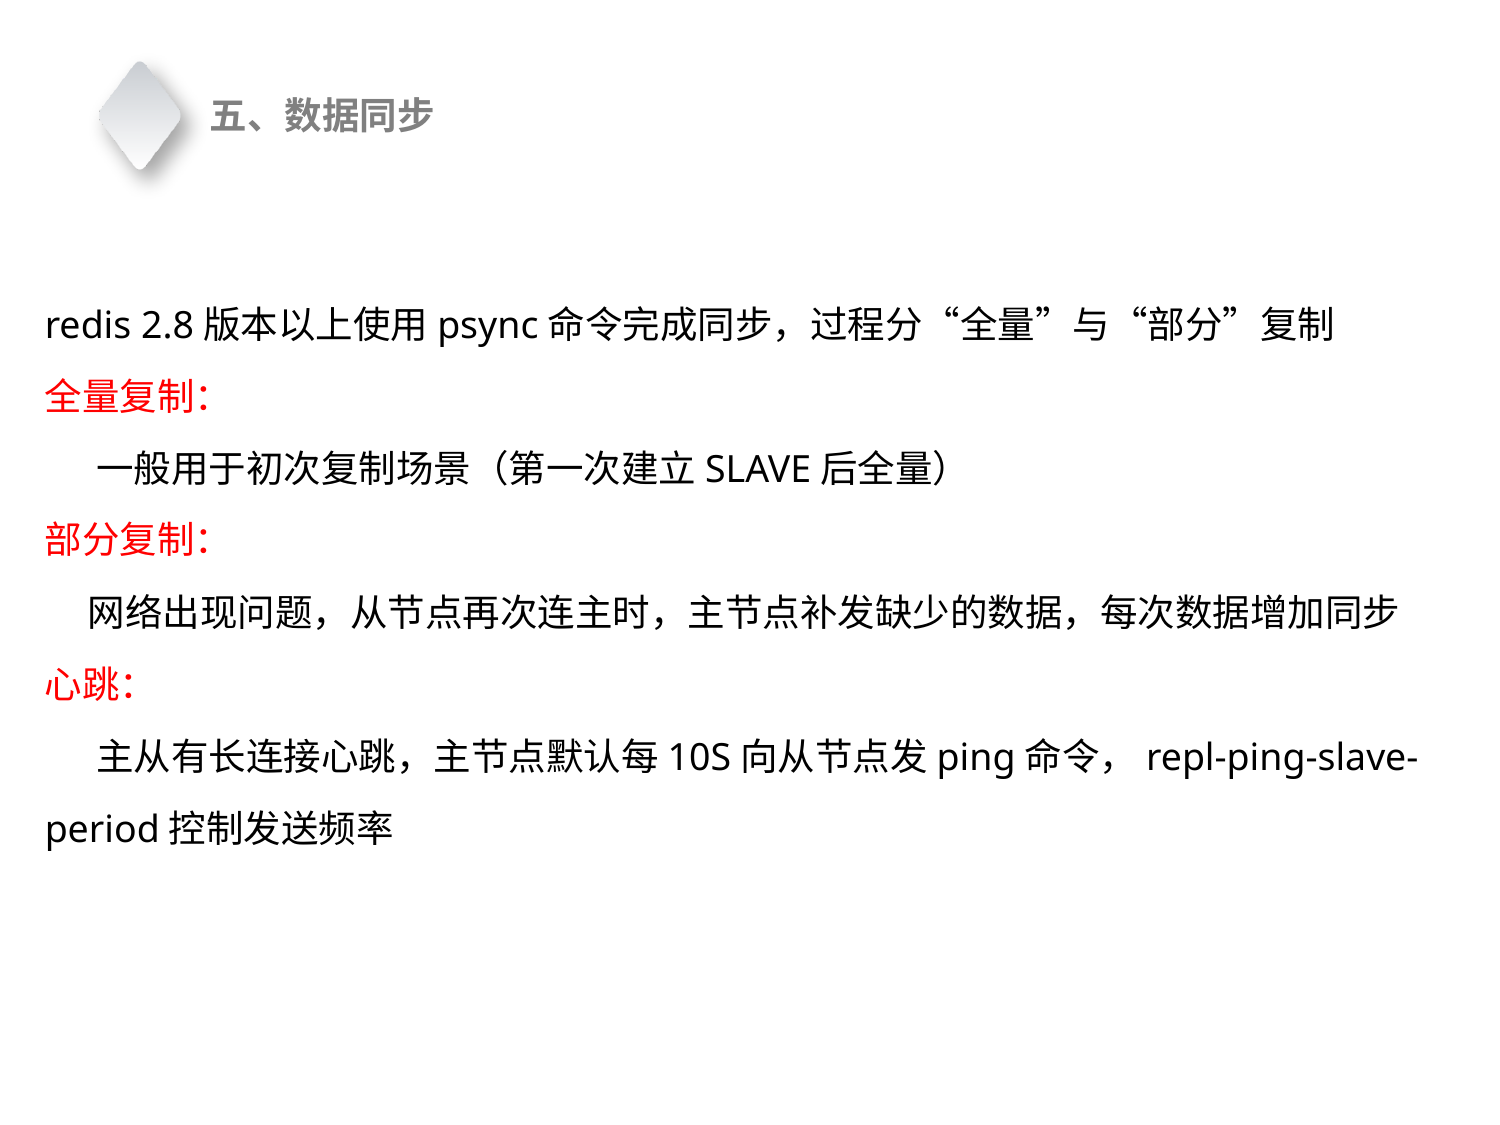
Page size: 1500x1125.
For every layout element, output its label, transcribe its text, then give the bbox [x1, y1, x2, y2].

picture [89, 48, 190, 182]
text_box 五、数据同步 [194, 84, 450, 145]
text_box redis 2.8版本以上使用psync命令完成同步，过程分“全量”与“部分”复制 全量复制： 一般用于初次复制场景（第一次建立SLAVE后全量） 部分复制： 网络出现问题，从节点再次连主时，主节点补发缺少的数据，每次数据增加同步 心跳： 主从有长连接心跳，主节点默认每10S向从节点发ping命令，repl-ping-slave-period控制发送频率 [30, 266, 1451, 857]
